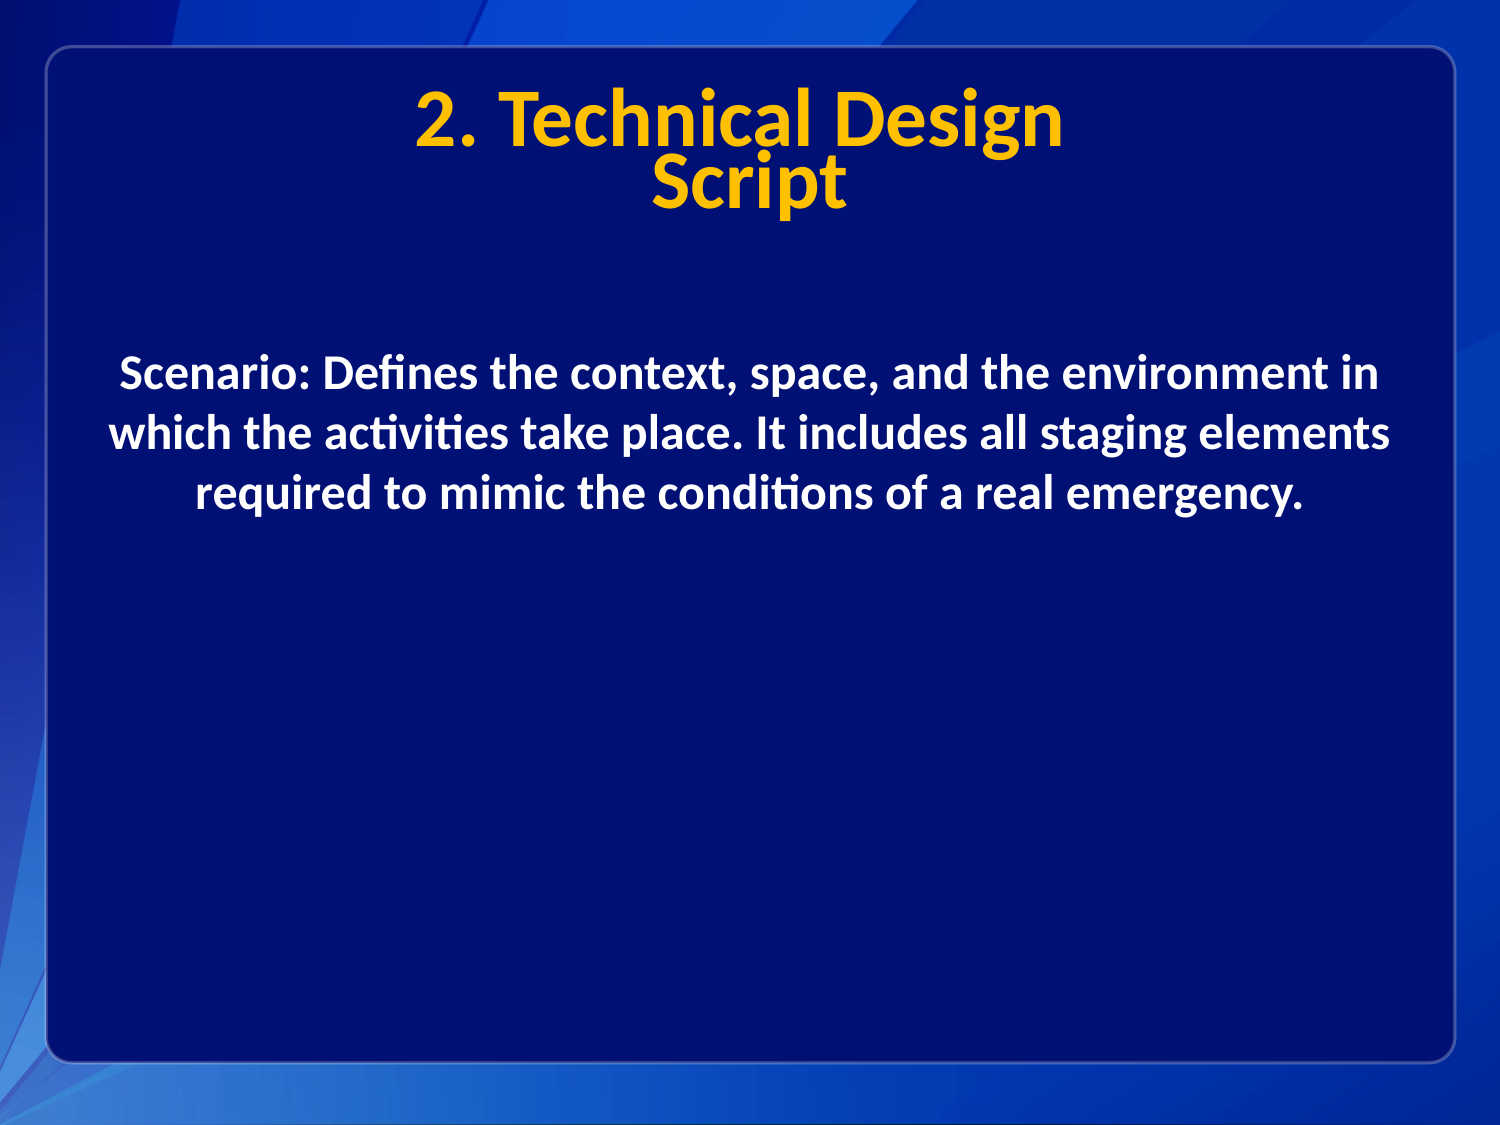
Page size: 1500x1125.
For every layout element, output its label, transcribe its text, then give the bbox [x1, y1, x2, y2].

list Scenario: Defines the context, space, and the environment in which the activities take place. It includes all staging elements required to mimic the conditions of a real emergency. [75, 262, 1425, 950]
title 2. Technical Design Script [75, 45, 1425, 233]
picture [0, 0, 1500, 1125]
